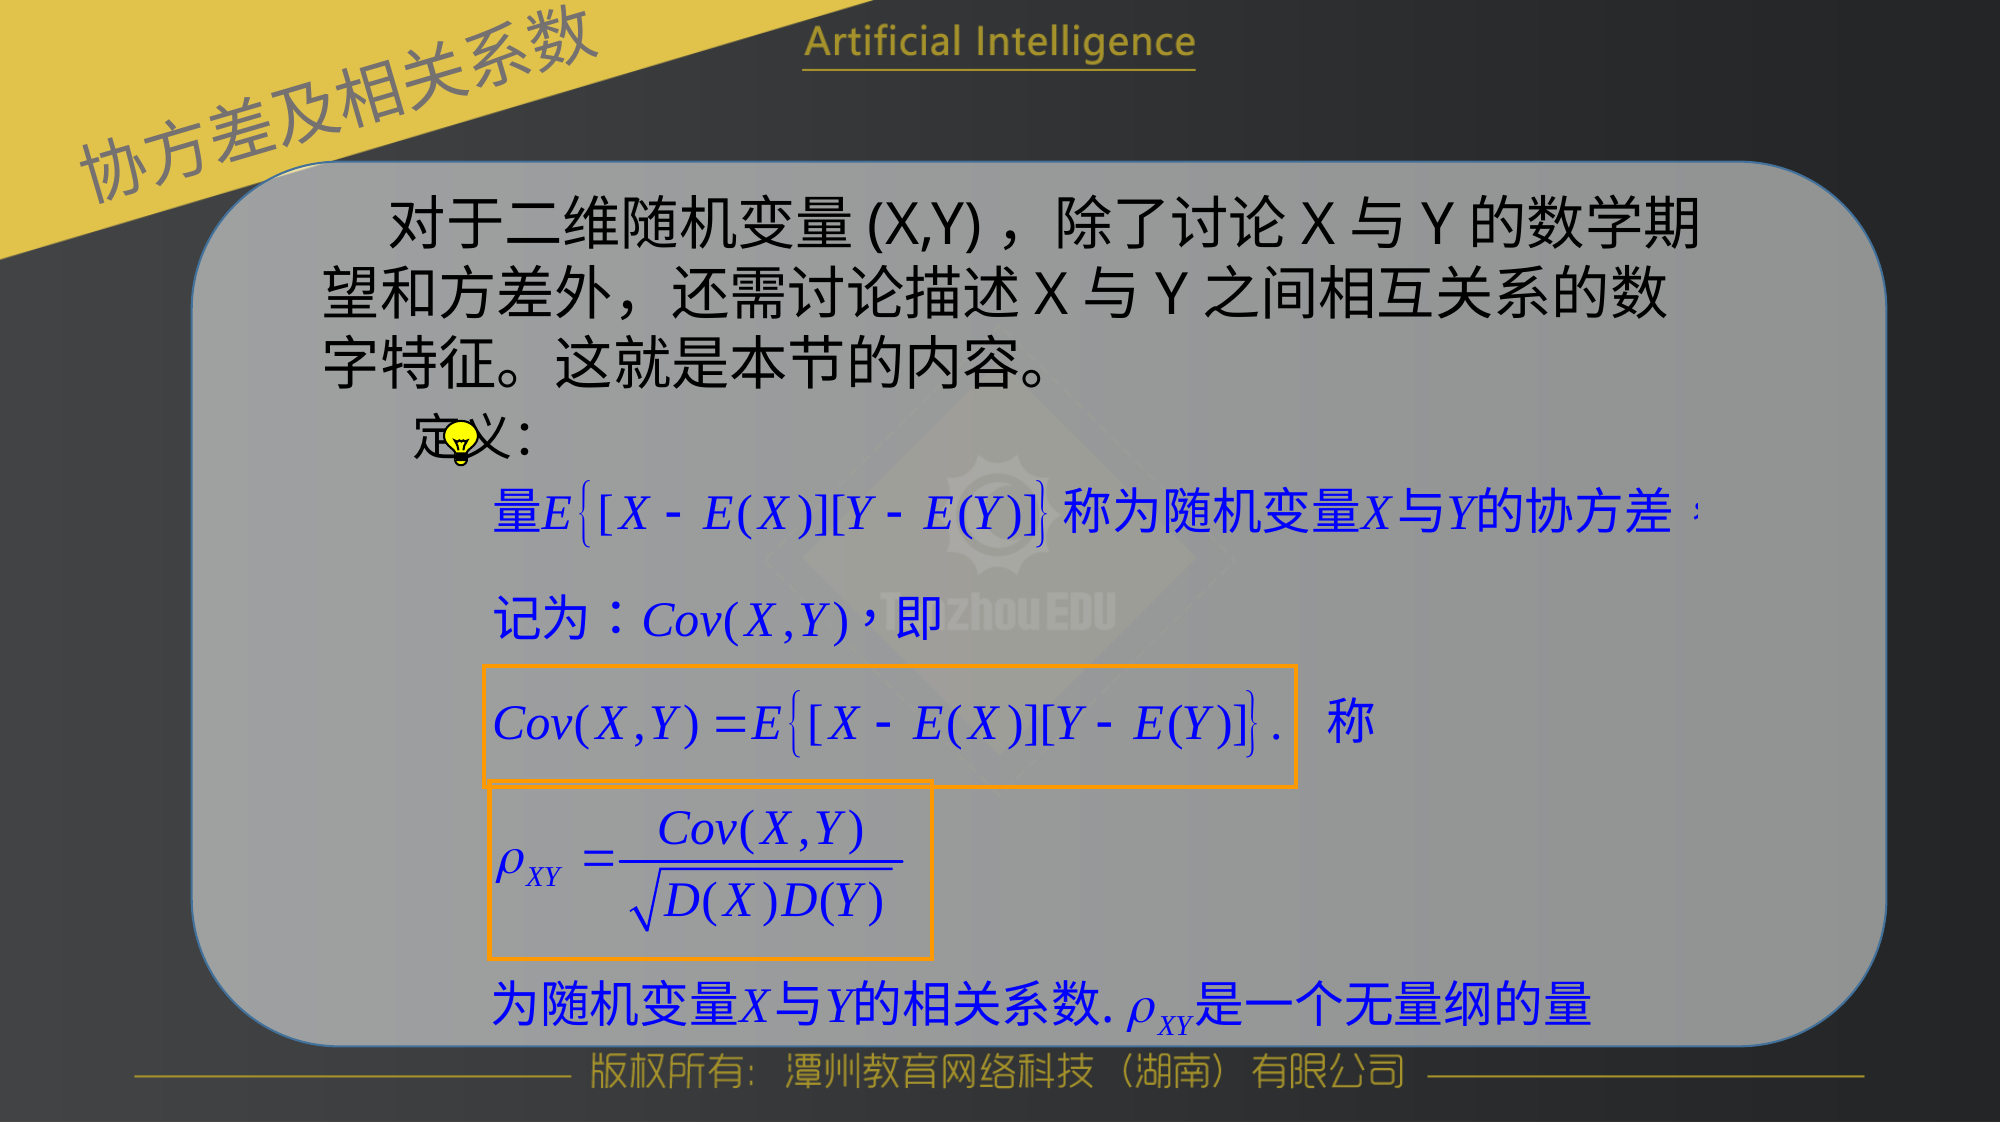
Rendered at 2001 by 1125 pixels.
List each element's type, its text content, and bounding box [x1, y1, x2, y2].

text_box 协方差及相关系数 [60, 0, 614, 225]
text_box 对于二维随机变量(X,Y)，除了讨论X与Y的数学期望和方差外，还需讨论描述X与Y之间相互关系的数字特征。这就是本节的内容。 定义： [307, 106, 1717, 1044]
text_box [1698, 161, 1887, 1047]
text_box [444, 420, 478, 466]
picture [0, 0, 2000, 1122]
text_box [191, 165, 307, 1043]
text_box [485, 477, 1698, 1047]
